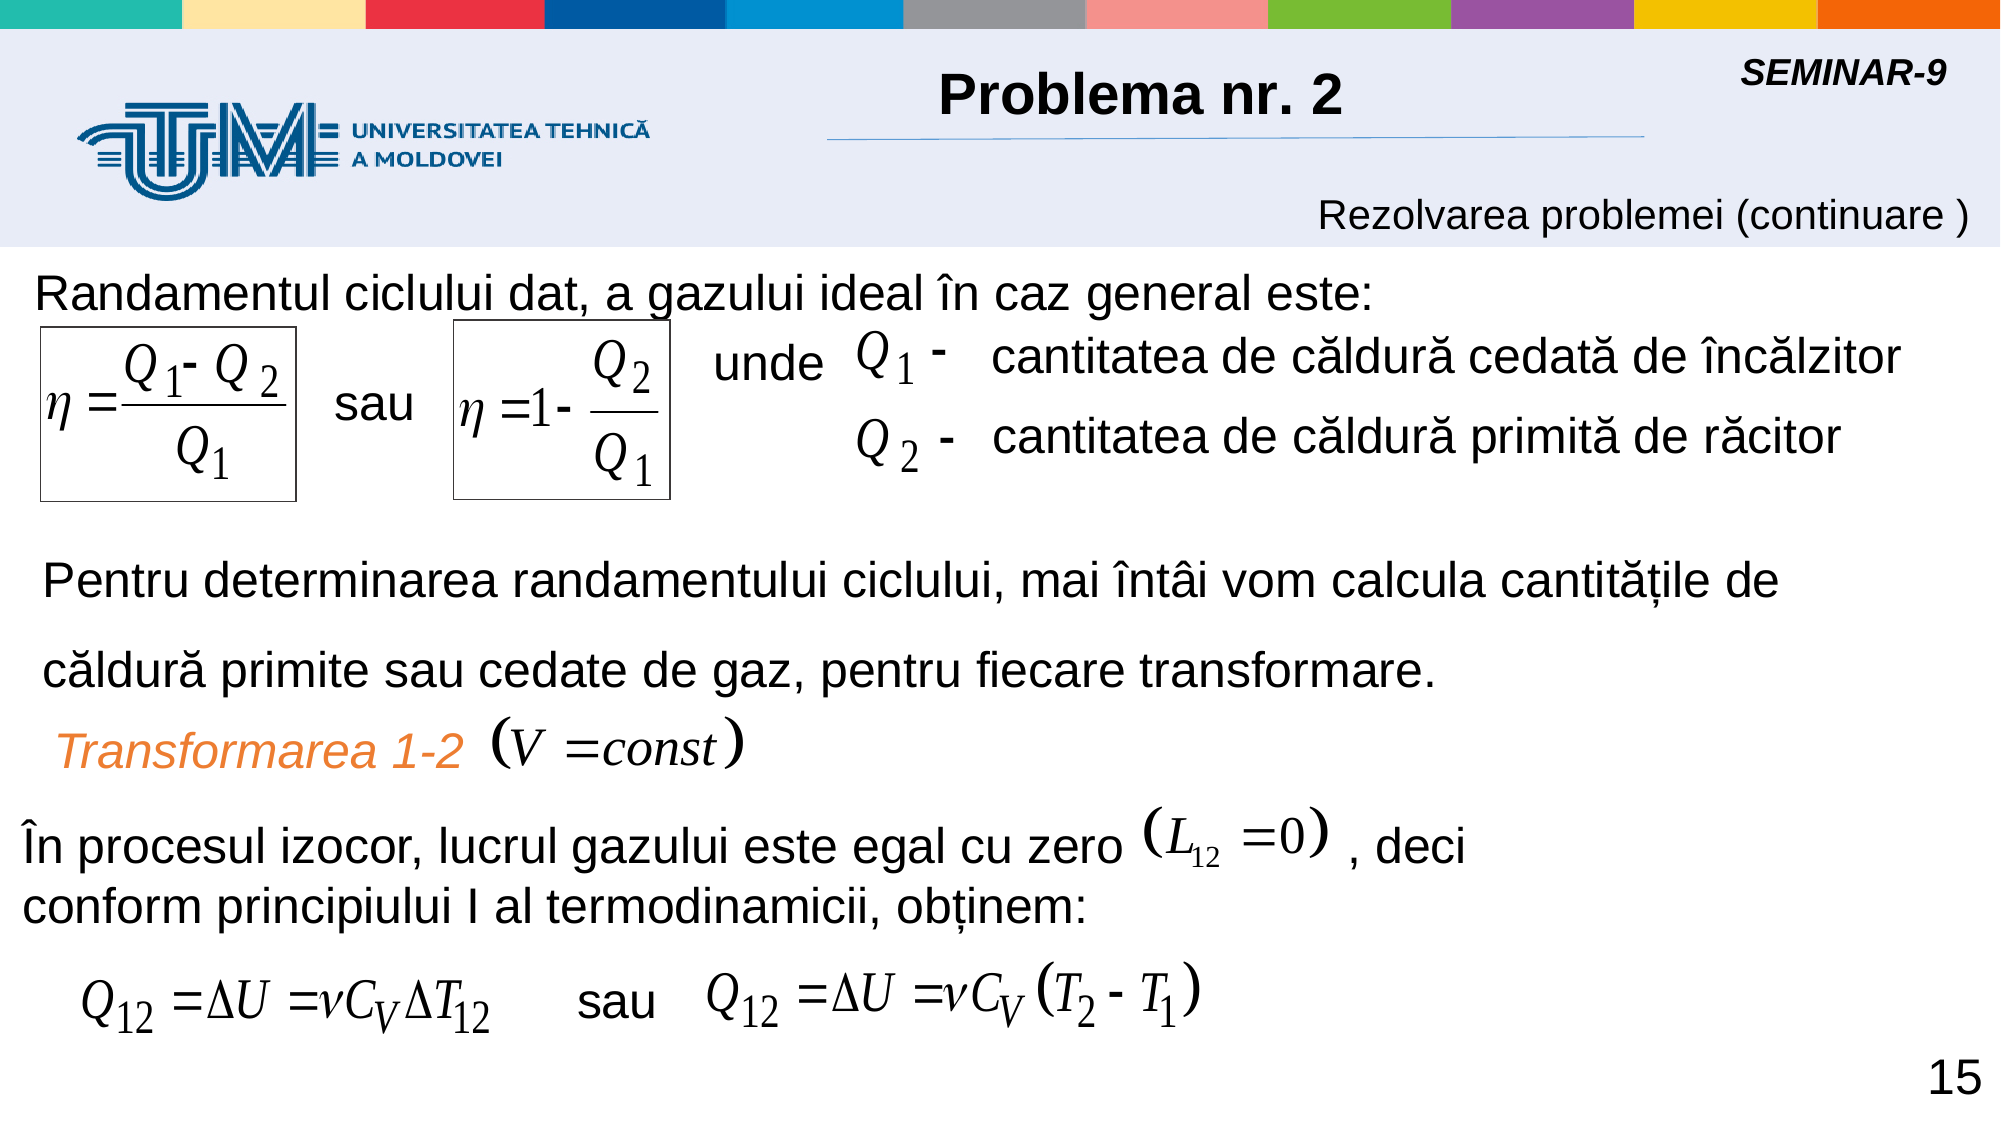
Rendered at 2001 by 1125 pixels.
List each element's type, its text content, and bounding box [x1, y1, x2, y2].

text_box Transformarea 1-2 [38, 711, 484, 787]
text_box În procesul izocor, lucrul gazului este egal cu zero , deci conform principiului I al termodinamicii, obținem: [7, 806, 1513, 941]
text_box sau [320, 363, 431, 438]
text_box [454, 320, 670, 499]
text_box Rezolvarea problemei (continuare ) [1302, 179, 1986, 245]
text_box Problema nr. 2 [891, 49, 1408, 134]
text_box SEMINAR-9 [1725, 40, 1962, 101]
text_box cantitatea de căldură primită de răcitor [977, 396, 1858, 472]
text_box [484, 706, 751, 797]
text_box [41, 327, 296, 501]
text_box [827, 136, 1645, 140]
text_box 15 [1899, 1036, 2000, 1112]
text_box Randamentul ciclului dat, a gazului ideal în caz general este: [19, 222, 1846, 328]
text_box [699, 949, 1205, 1051]
picture [0, 0, 2001, 1125]
text_box cantitatea de căldură cedată de încălzitor [976, 316, 1918, 392]
text_box sau [562, 960, 673, 1036]
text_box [849, 312, 975, 486]
text_box unde [699, 323, 840, 398]
text_box Pentru determinarea randamentului ciclului, mai întâi vom calcula cantitățile de căldură primite sau cedate de gaz, pentru fiecare transformare. [28, 509, 1955, 705]
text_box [1136, 796, 1336, 886]
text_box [74, 960, 498, 1057]
